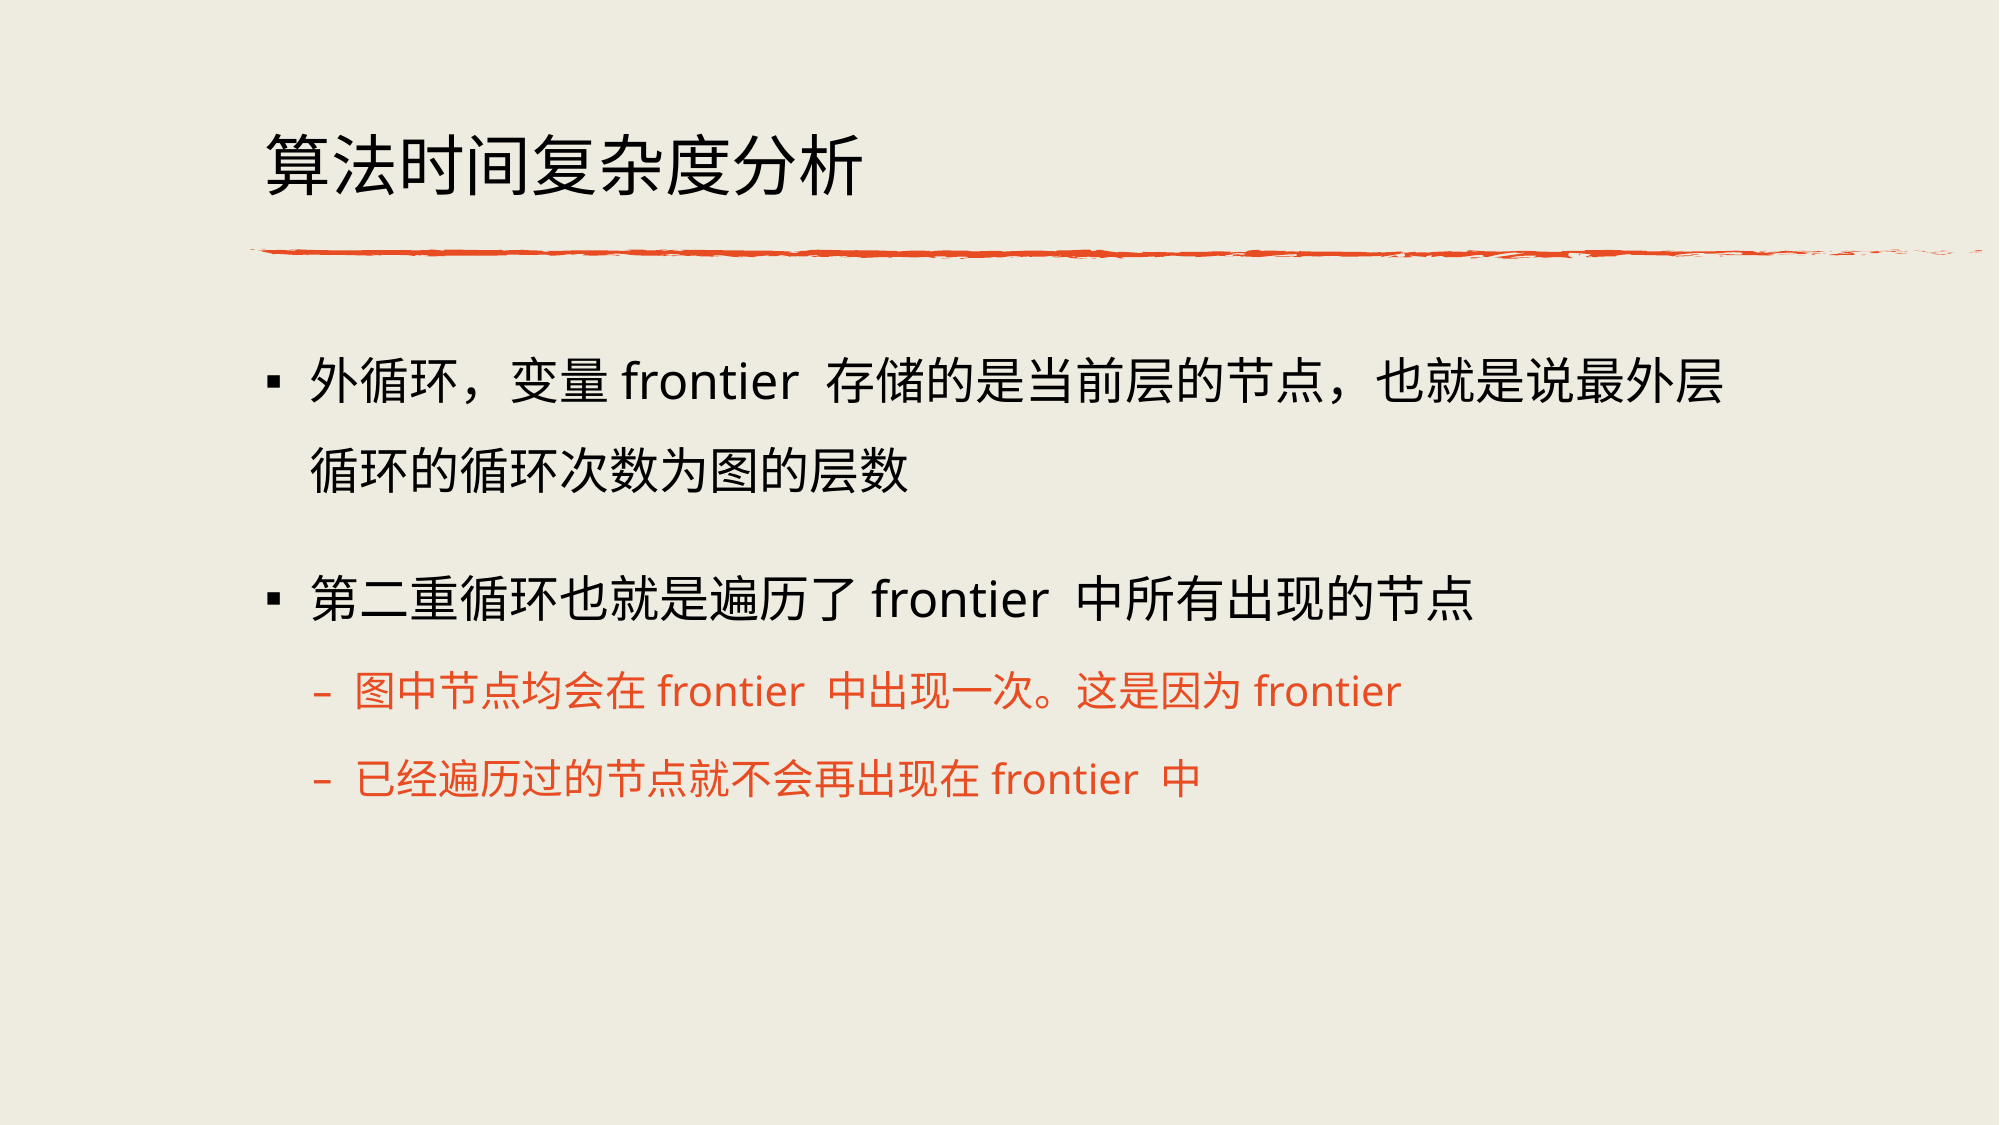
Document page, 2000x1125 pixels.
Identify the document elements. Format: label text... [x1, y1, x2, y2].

list 外循环，变量frontier 存储的是当前层的节点，也就是说最外层循环的循环次数为图的层数 第⼆重循环也就是遍历了frontier 中所有出现的节点 图中节点均会在frontier 中出现⼀次。这是因为frontier 已经遍历过的节点就不会再出现在frontier 中 [249, 312, 1750, 1013]
title 算法时间复杂度分析 [249, 45, 1750, 213]
